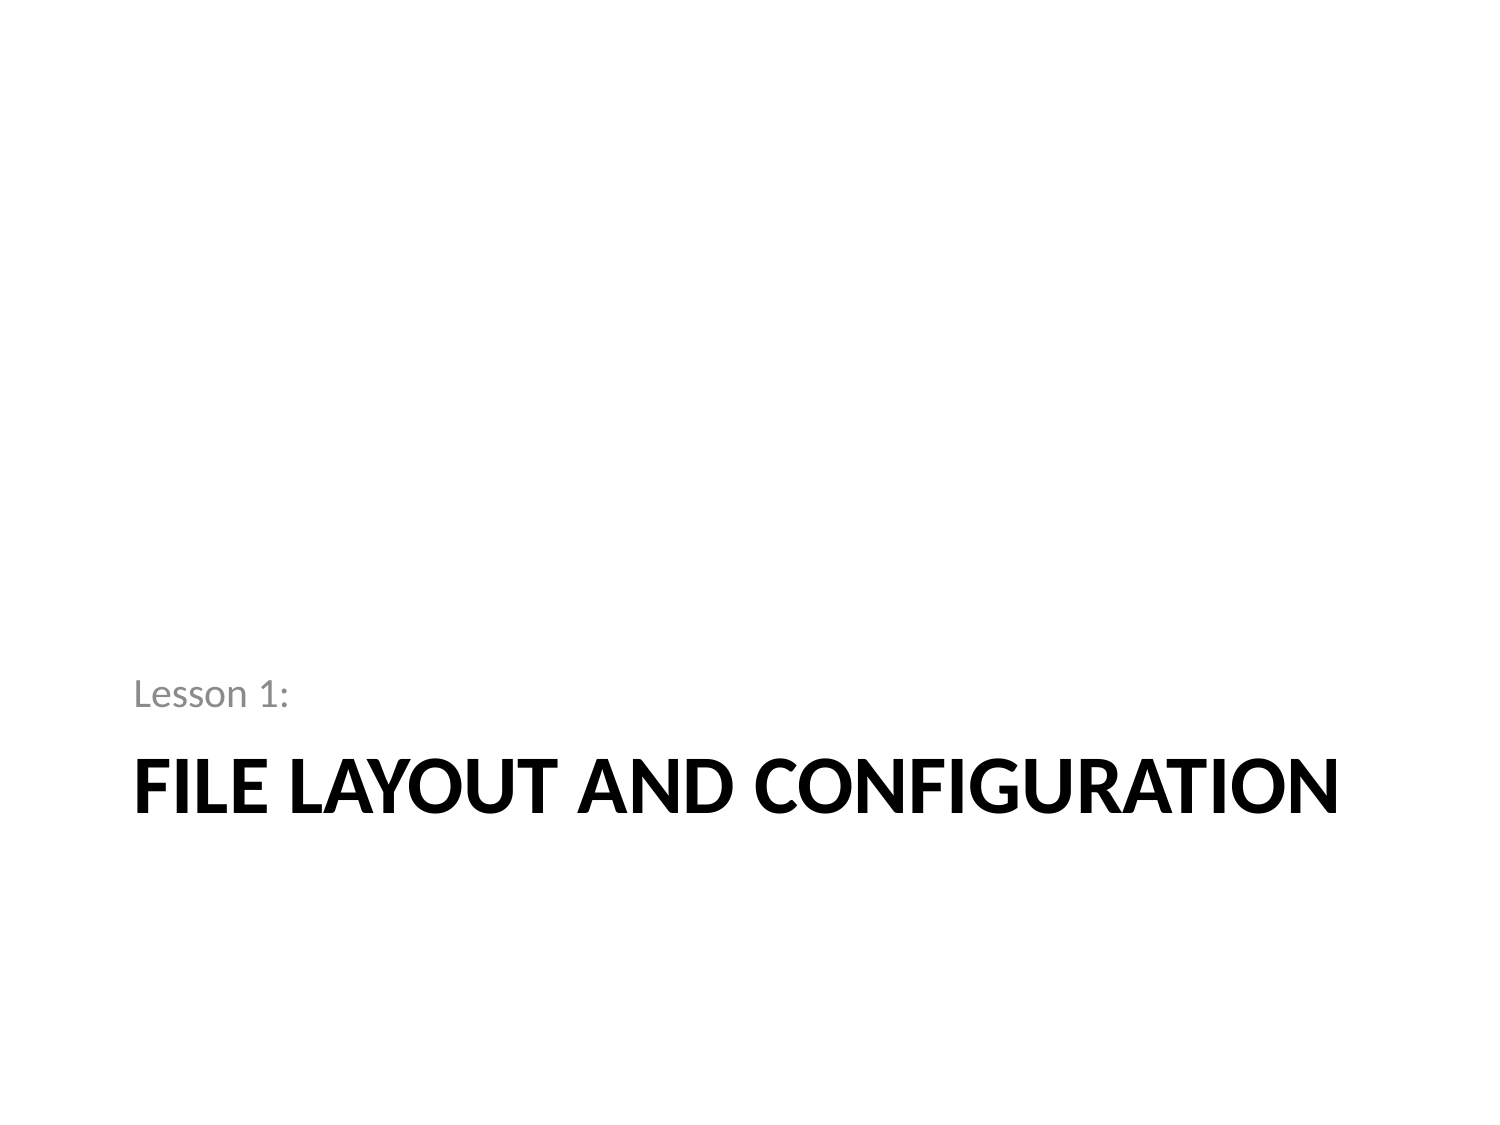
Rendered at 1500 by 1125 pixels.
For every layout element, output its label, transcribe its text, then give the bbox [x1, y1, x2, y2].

title File LayouT And Configuration [118, 723, 1394, 947]
list Lesson 1: [118, 476, 1394, 723]
